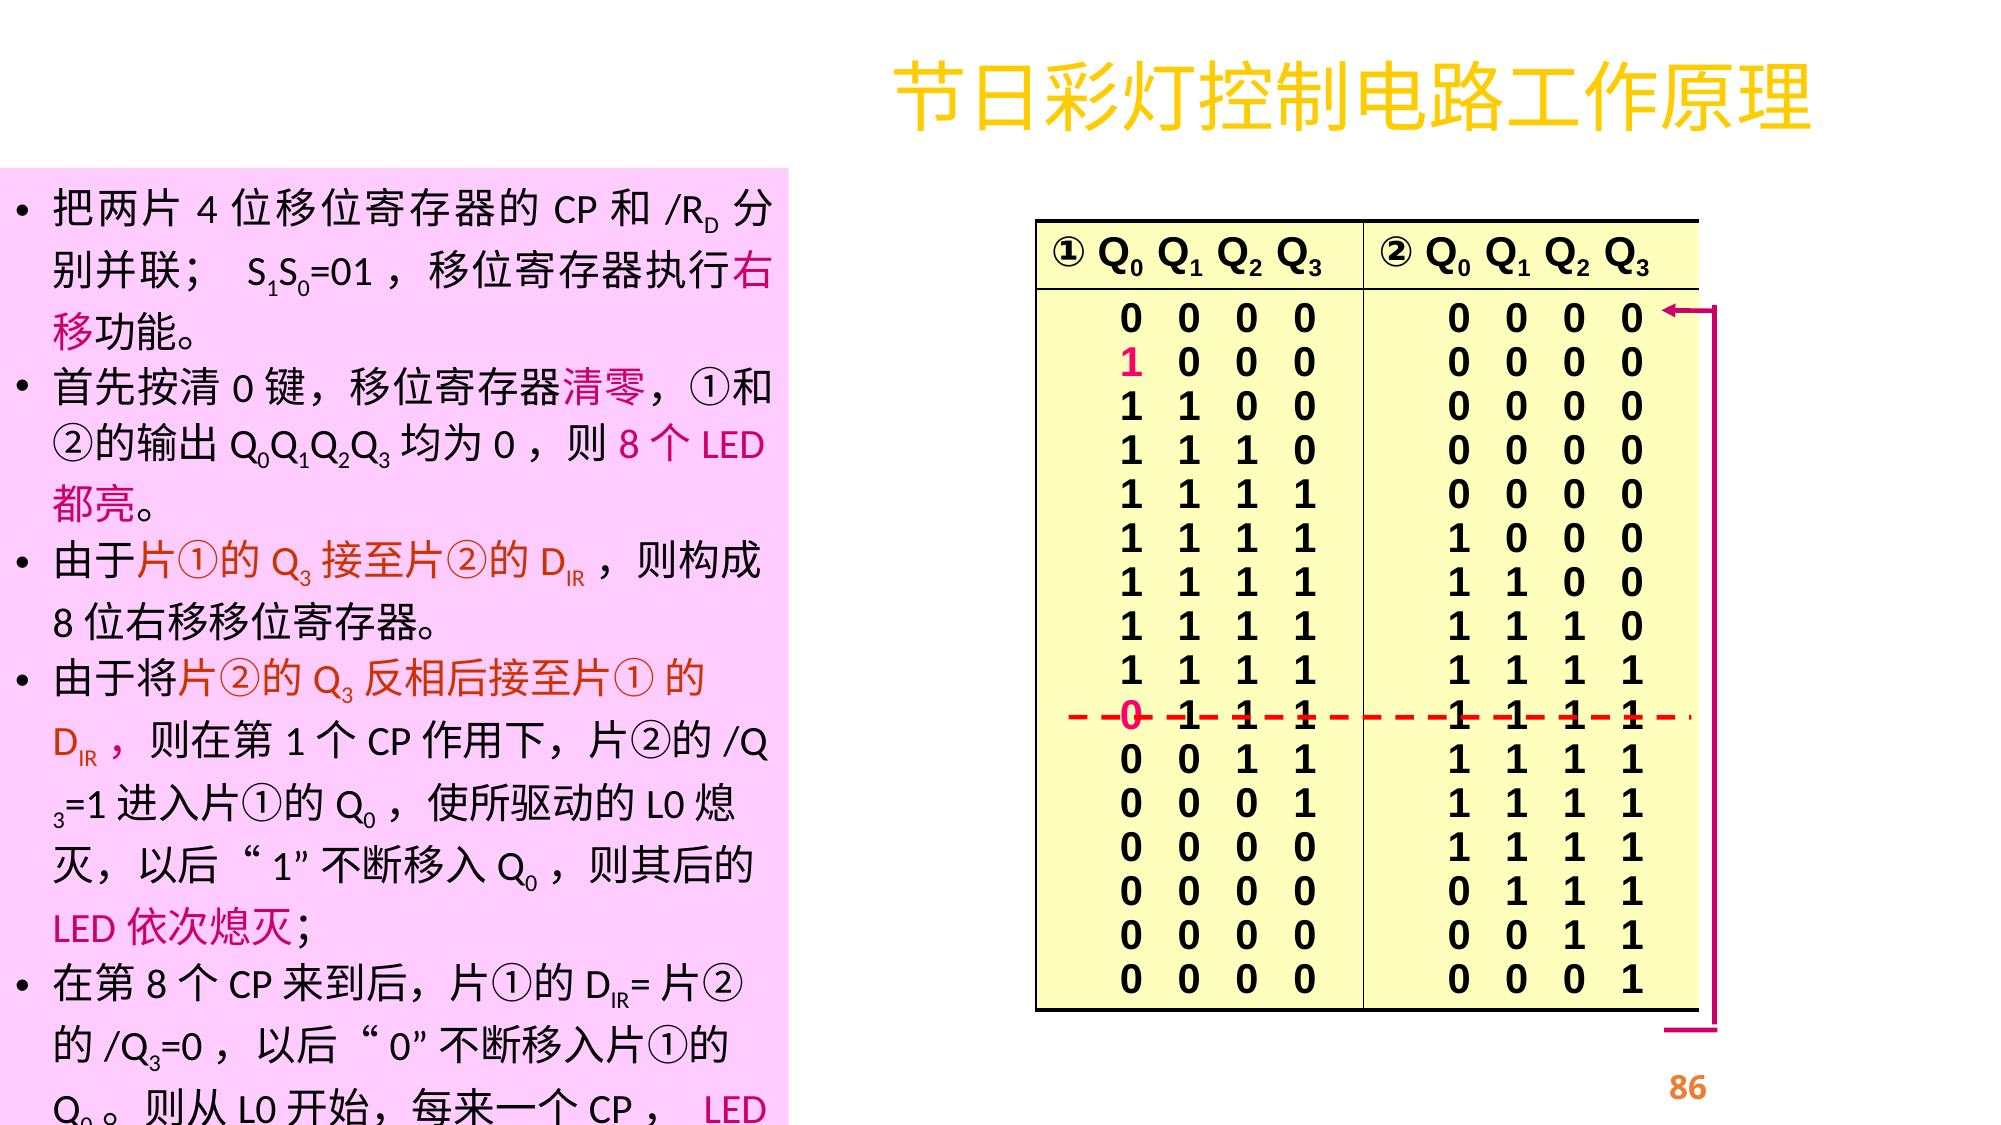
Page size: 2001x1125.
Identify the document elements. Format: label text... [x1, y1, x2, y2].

text_box 86 [1578, 1058, 1722, 1109]
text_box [1661, 305, 1718, 1030]
table_cell 0 0 0 0 1 0 0 0 1 1 0 0 1 1 1 0 1 1 1 1 1 1 1 1 1 1 1 1 1 1 1 1 1 1 1 1 0 1 1 1 0 0 1 1 0 0 0 1 0 0 0 0 0 0 0 0 0 0 0 0 0 0 0 0 [1037, 290, 1363, 1008]
table_header ② Q0 Q1 Q2 Q3 [1364, 223, 1699, 288]
table_header ① Q0 Q1 Q2 Q3 [1037, 223, 1363, 288]
list 把两片4位移位寄存器的CP和/RD分别并联； S1S0=01，移位寄存器执行右移功能。 首先按清0键，移位寄存器清零，①和②的输出Q0Q1Q2Q3均为0，则8个LED都亮。 由于片①的Q3接至片②的DIR，则构成8位右移移位寄存器。 由于将片②的Q3反相后接至片① 的DIR，则在第1个CP作用下，片②的/Q3=1进入片①的Q0，使所驱动的L0熄灭，以后“1”不断移入Q0，则其后的LED依次熄灭； 在第8个CP来到后，片①的DIR=片②的/Q3=0，以后“0”不断移入片①的Q0。则从L0开始，每来一个CP， LED依次点亮。 [0, 168, 789, 1125]
table_cell 0 0 0 0 0 0 0 0 0 0 0 0 0 0 0 0 0 0 0 0 1 0 0 0 1 1 0 0 1 1 1 0 1 1 1 1 1 1 1 1 1 1 1 1 1 1 1 1 1 1 1 1 0 1 1 1 0 0 1 1 0 0 0 1 [1364, 290, 1699, 1008]
title 节日彩灯控制电路工作原理 [875, 50, 2000, 150]
